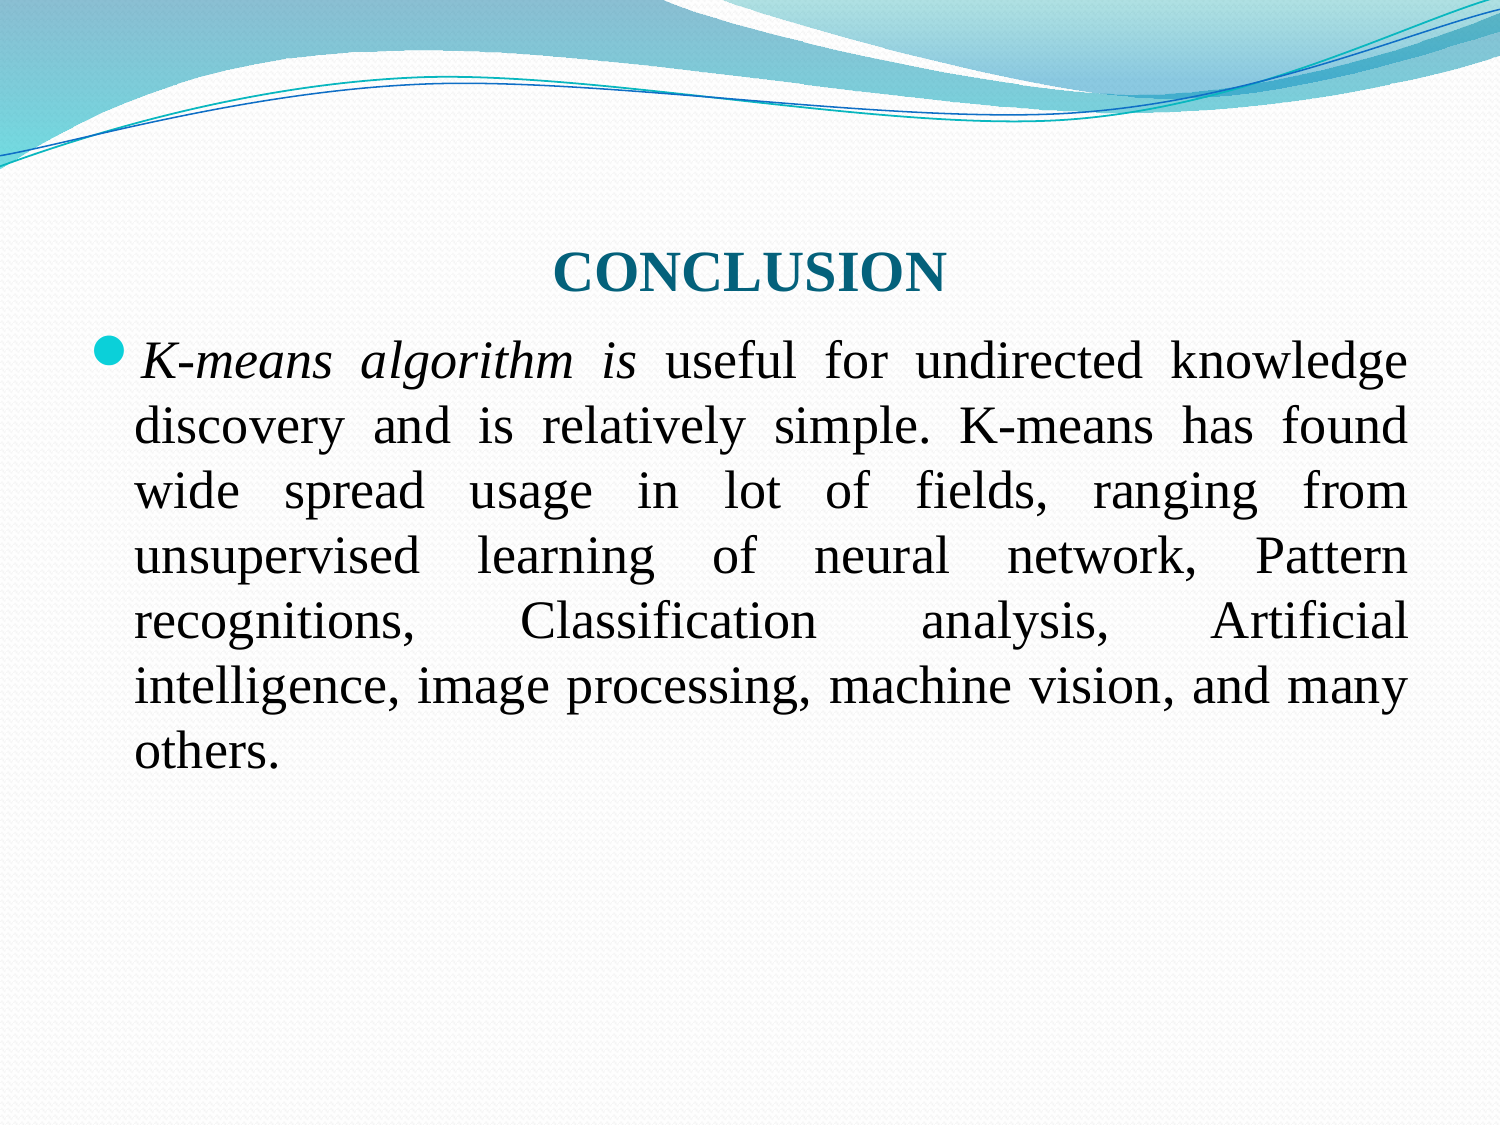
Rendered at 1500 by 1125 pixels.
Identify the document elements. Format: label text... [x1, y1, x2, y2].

title CONCLUSION [75, 162, 1425, 303]
list K-means algorithm is useful for undirected knowledge discovery and is relatively simple. K-means has found wide spread usage in lot of fields, ranging from unsupervised learning of neural network, Pattern recognitions, Classification analysis, Artificial intelligence, image processing, machine vision, and many others. [75, 317, 1425, 1038]
